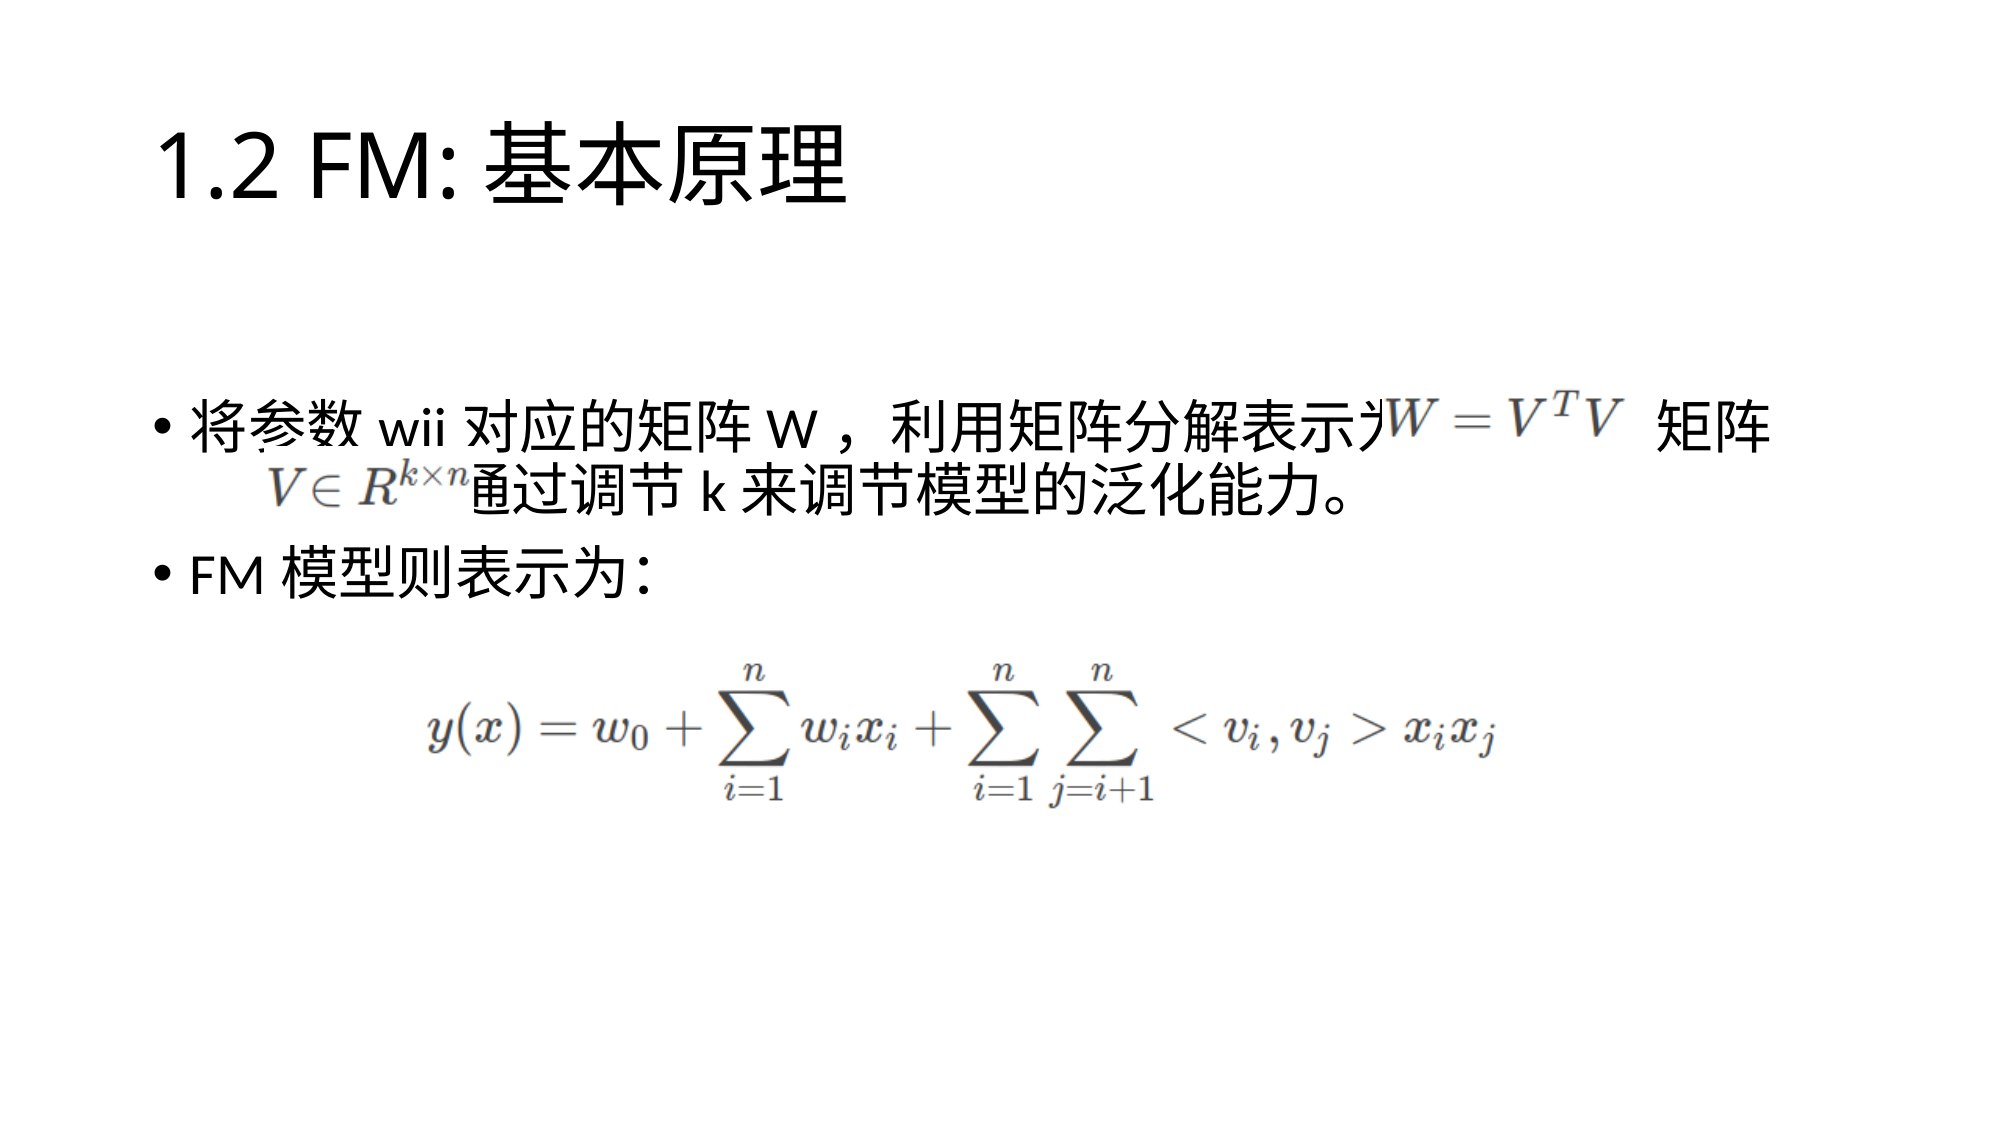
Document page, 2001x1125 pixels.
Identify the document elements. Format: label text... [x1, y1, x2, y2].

picture [264, 446, 474, 524]
picture [401, 642, 1541, 843]
list 将参数wij对应的矩阵W，利用矩阵分解表示为 ，矩阵 , 可以通过调节k来调节模型的泛化能力。 FM模型则表示为： [137, 299, 1863, 1014]
title 1.2 FM:基本原理 [137, 59, 1863, 278]
picture [1382, 375, 1630, 456]
